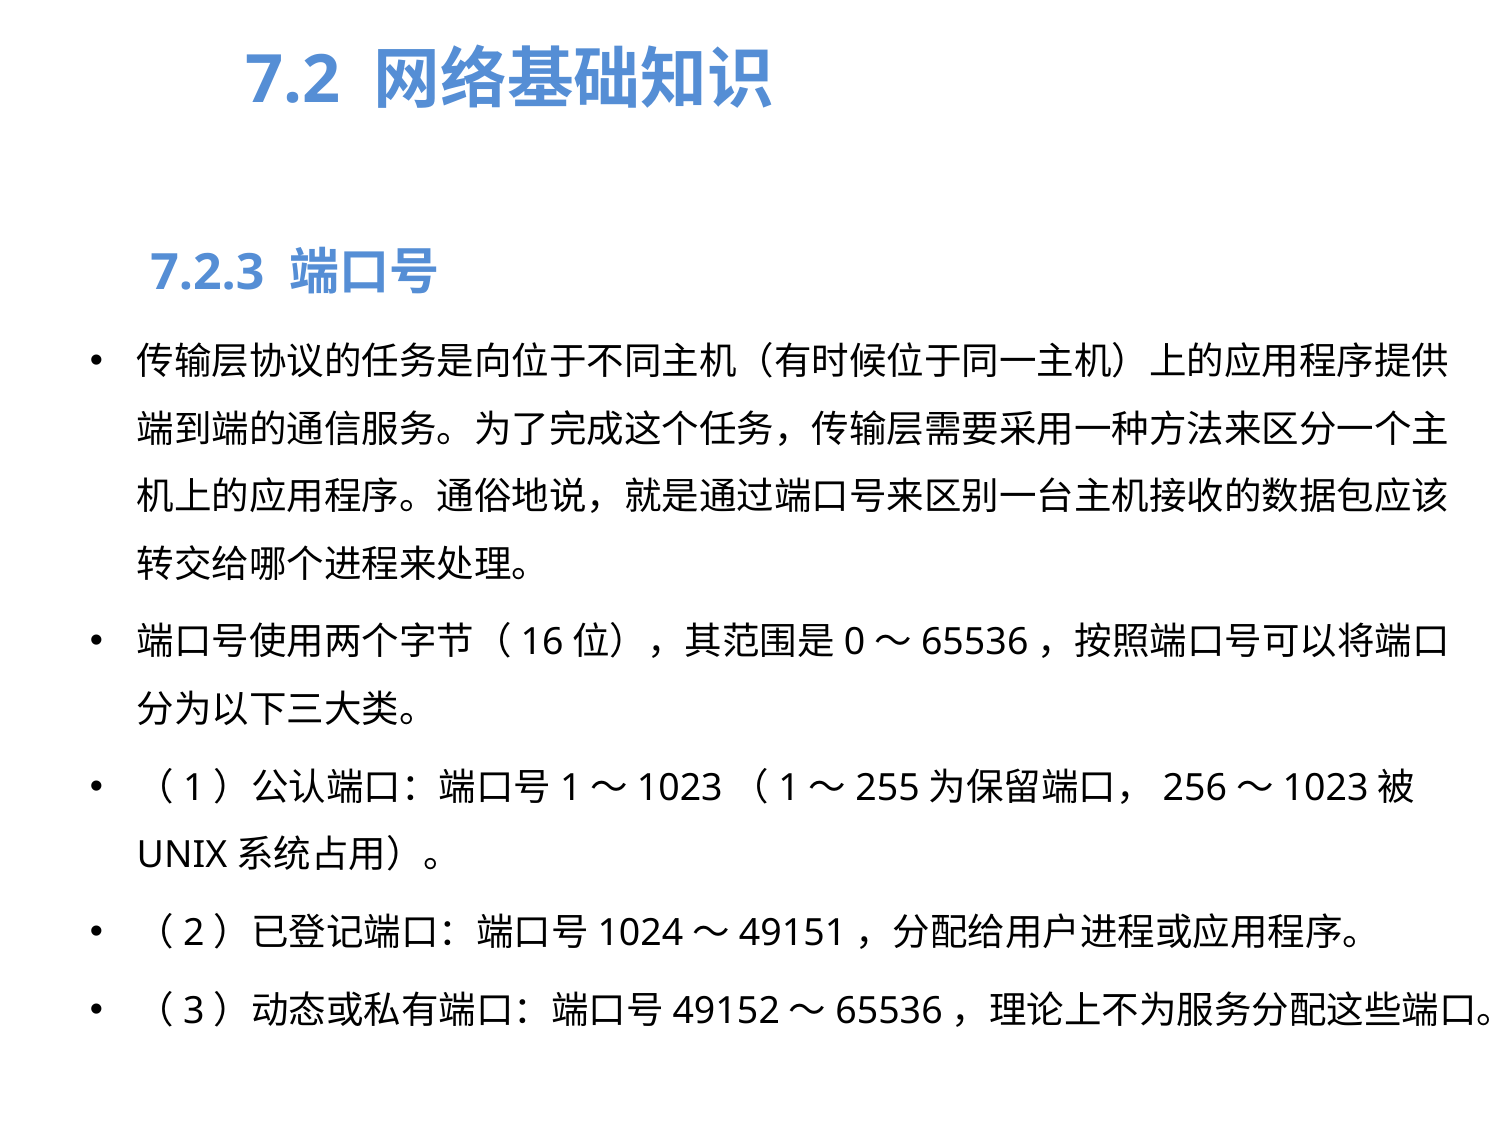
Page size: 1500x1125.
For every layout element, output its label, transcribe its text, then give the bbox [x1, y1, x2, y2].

text_box 7.2 网络基础知识 [230, 29, 1069, 122]
text_box 7.2.3 端口号 [135, 231, 975, 307]
text_box 传输层协议的任务是向位于不同主机（有时候位于同一主机）上的应用程序提供端到端的通信服务。为了完成这个任务，传输层需要采用一种方法来区分一个主机上的应用程序。通俗地说，就是通过端口号来区别一台主机接收的数据包应该转交给哪个进程来处理。 端口号使用两个字节（16位），其范围是0～65536，按照端口号可以将端口分为以下三大类。 （1）公认端口：端口号1～1023（1～255为保留端口，256～1023被UNIX系统占用）。 （2）已登记端口：端口号1024～49151，分配给用户进程或应用程序。 （3）动态或私有端口：端口号49152～65536，理论上不为服务分配这些端口。 [0, 307, 1500, 1039]
